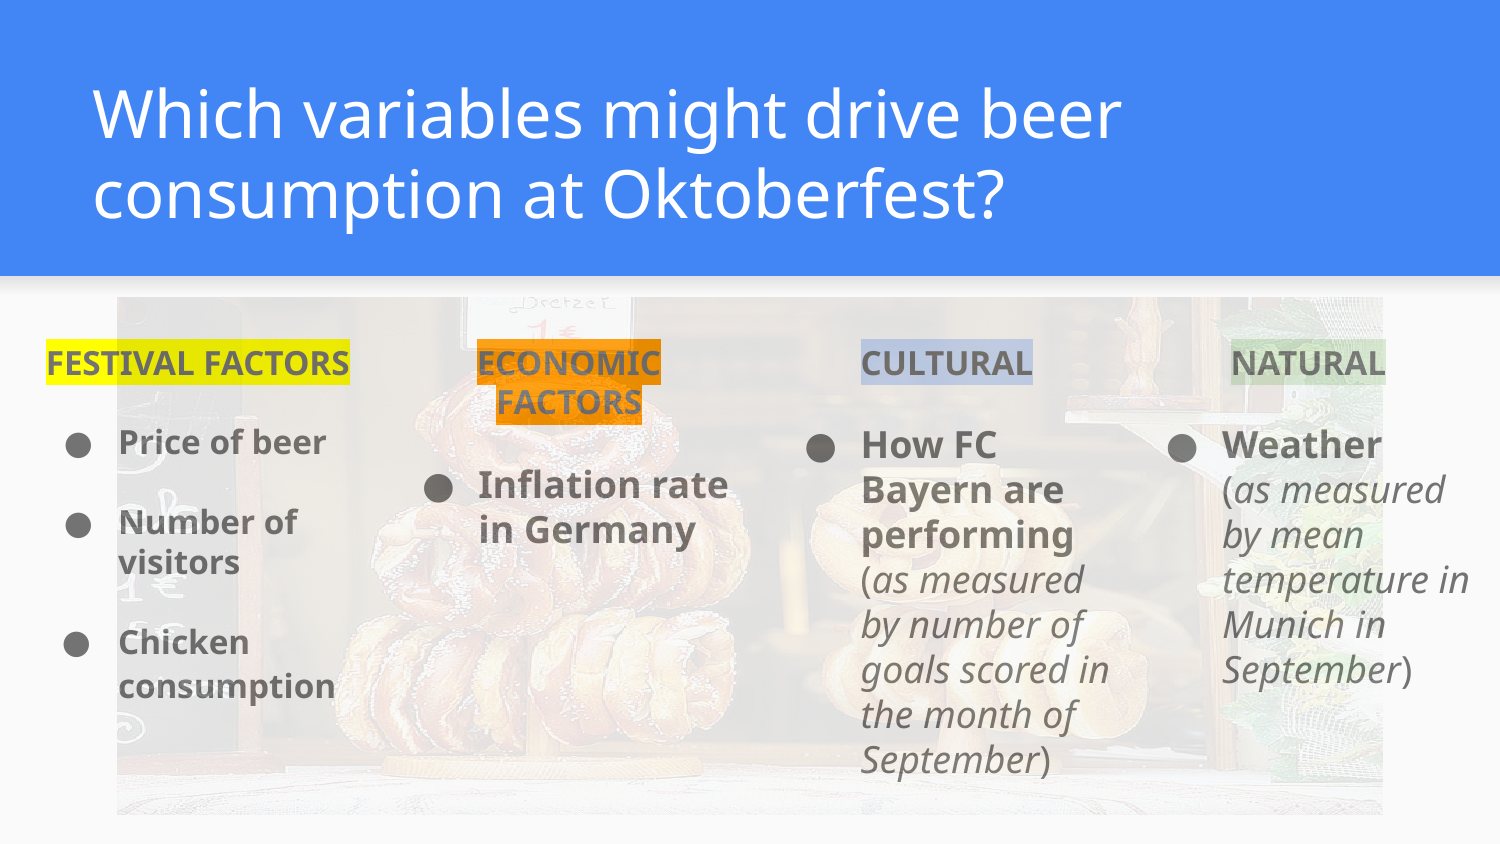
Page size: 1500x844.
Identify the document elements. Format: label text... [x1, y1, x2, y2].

text_box FESTIVAL FACTORS Price of beer Number of visitors Chicken consumption [28, 326, 112, 786]
picture [117, 297, 1383, 815]
text_box NATURAL Weather (as measured by mean temperature in Munich in September) [1388, 326, 1494, 786]
title Which variables might drive beer consumption at Oktoberfest? [77, 121, 1427, 248]
